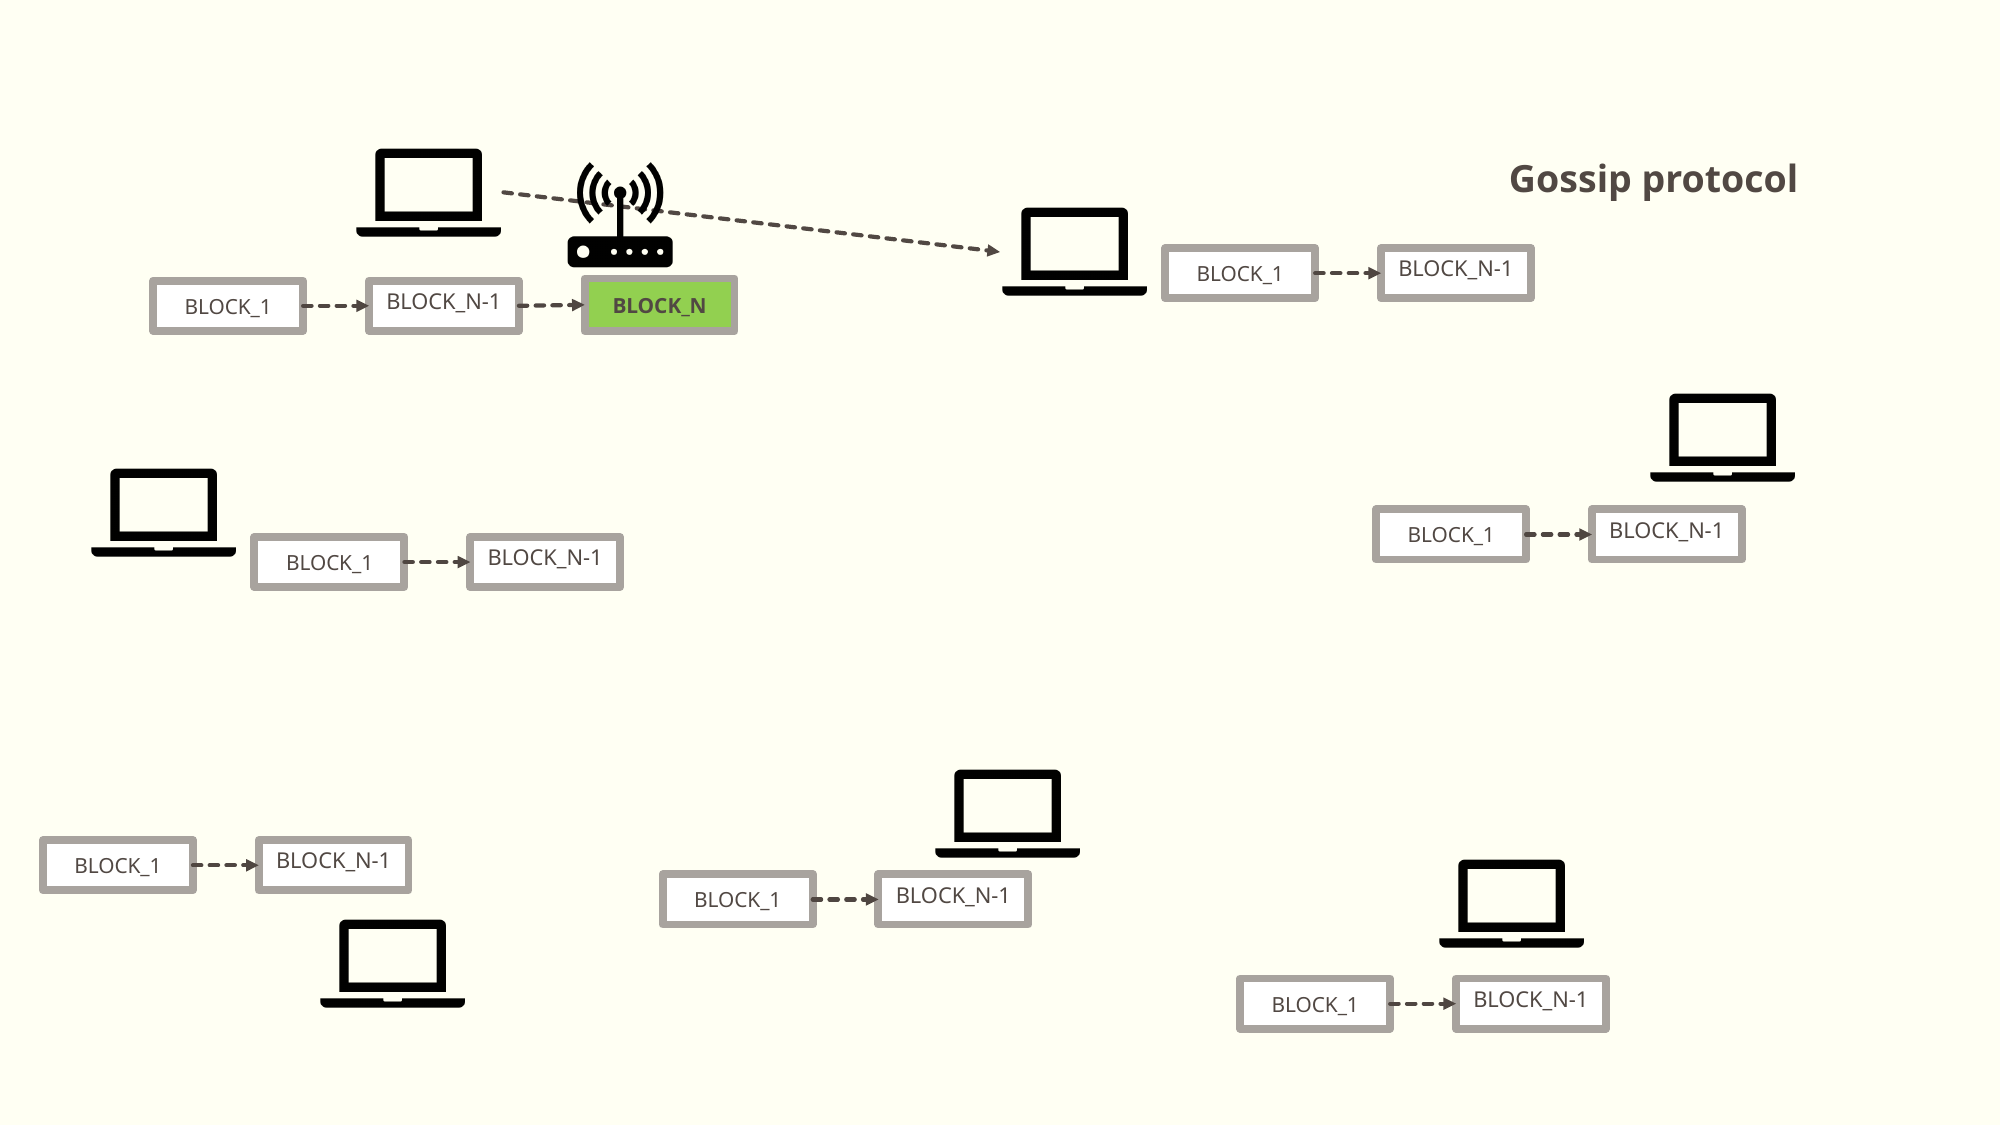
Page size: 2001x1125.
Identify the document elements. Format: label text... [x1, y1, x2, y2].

picture [353, 117, 504, 268]
text_box BLOCK_1 [1161, 244, 1319, 302]
text_box BLOCK_N-1 [1452, 975, 1610, 1033]
picture [88, 437, 239, 588]
text_box BLOCK_1 [1236, 975, 1394, 1033]
text_box BLOCK_1 [39, 836, 197, 894]
text_box BLOCK_N-1 [466, 533, 624, 591]
text_box BLOCK_N-1 [365, 277, 523, 335]
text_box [503, 192, 540, 253]
picture [1436, 828, 1587, 979]
text_box BLOCK_N [581, 275, 738, 335]
text_box BLOCK_N-1 [1588, 505, 1746, 563]
text_box BLOCK_N-1 [874, 870, 1032, 928]
picture [546, 140, 694, 289]
text_box BLOCK_1 [250, 533, 408, 591]
picture [932, 738, 1083, 889]
picture [999, 176, 1150, 327]
text_box BLOCK_1 [149, 277, 307, 335]
picture [1647, 362, 1798, 513]
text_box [698, 192, 1000, 253]
text_box Gossip protocol [1494, 147, 1985, 433]
text_box BLOCK_1 [659, 870, 817, 928]
text_box BLOCK_N-1 [1377, 244, 1494, 302]
text_box BLOCK_1 [1372, 505, 1530, 563]
picture [317, 888, 468, 1039]
text_box BLOCK_N-1 [255, 836, 412, 894]
